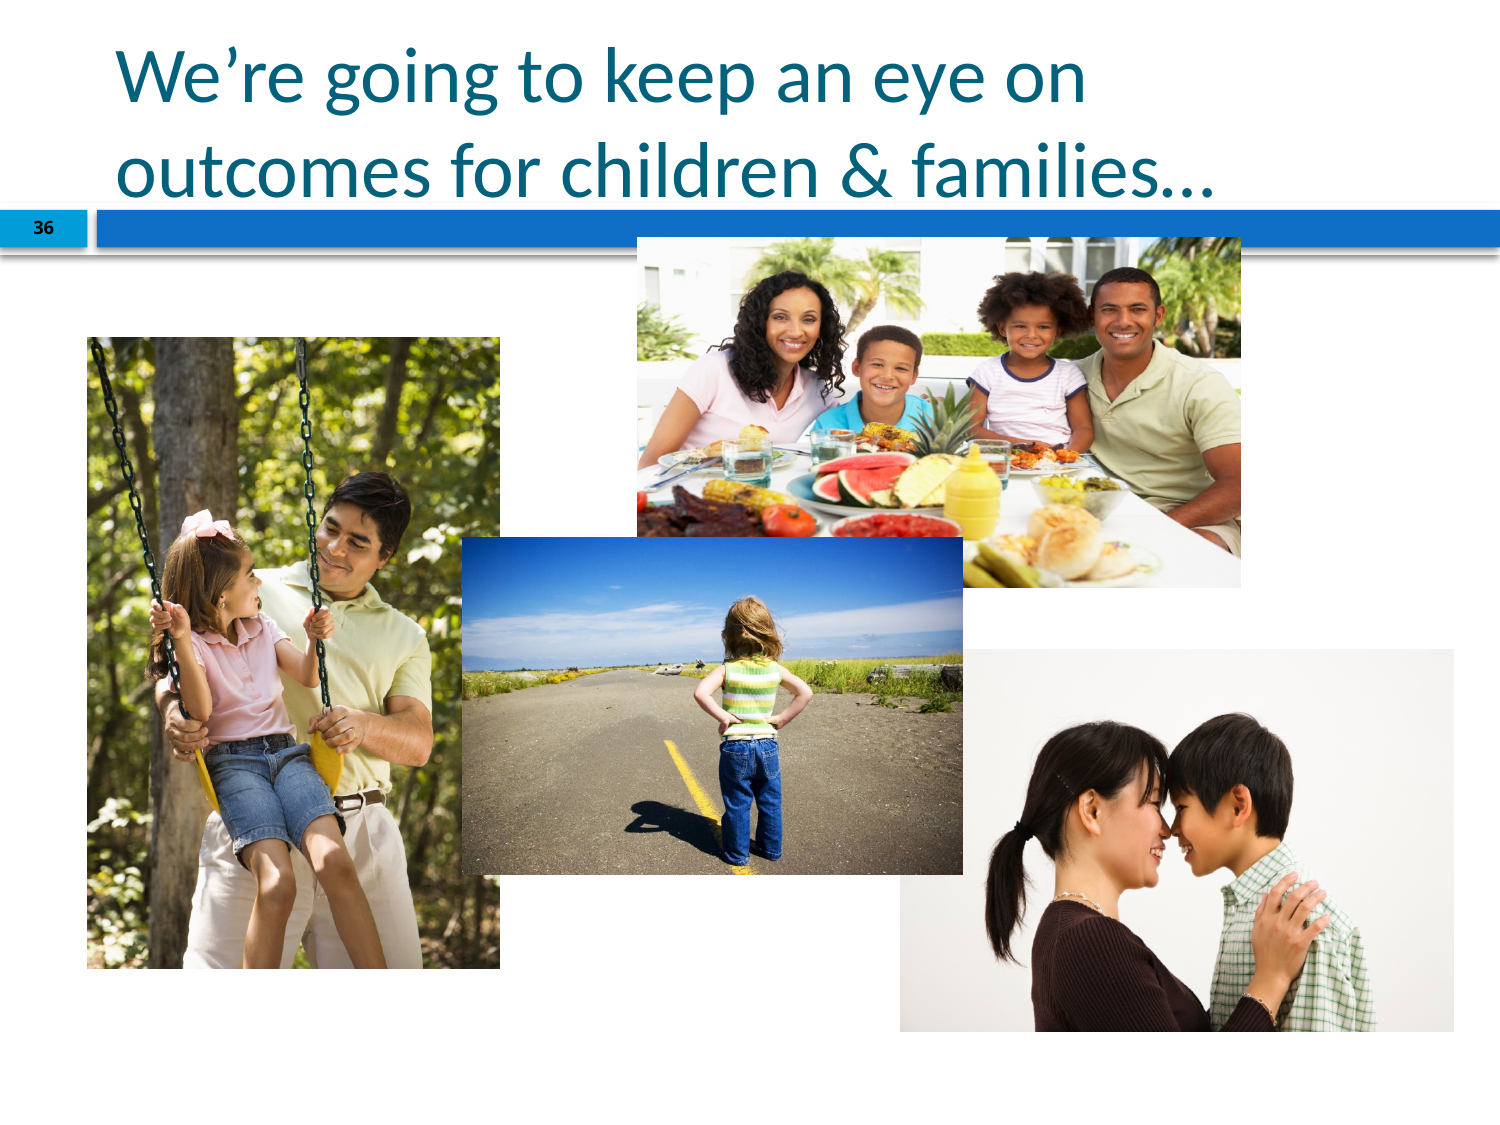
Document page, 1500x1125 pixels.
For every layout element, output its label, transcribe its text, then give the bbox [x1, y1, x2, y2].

slide_number 36 [0, 208, 88, 249]
title We’re going to keep an eye on outcomes for children & families… [100, 37, 1439, 201]
picture [87, 237, 1454, 1032]
